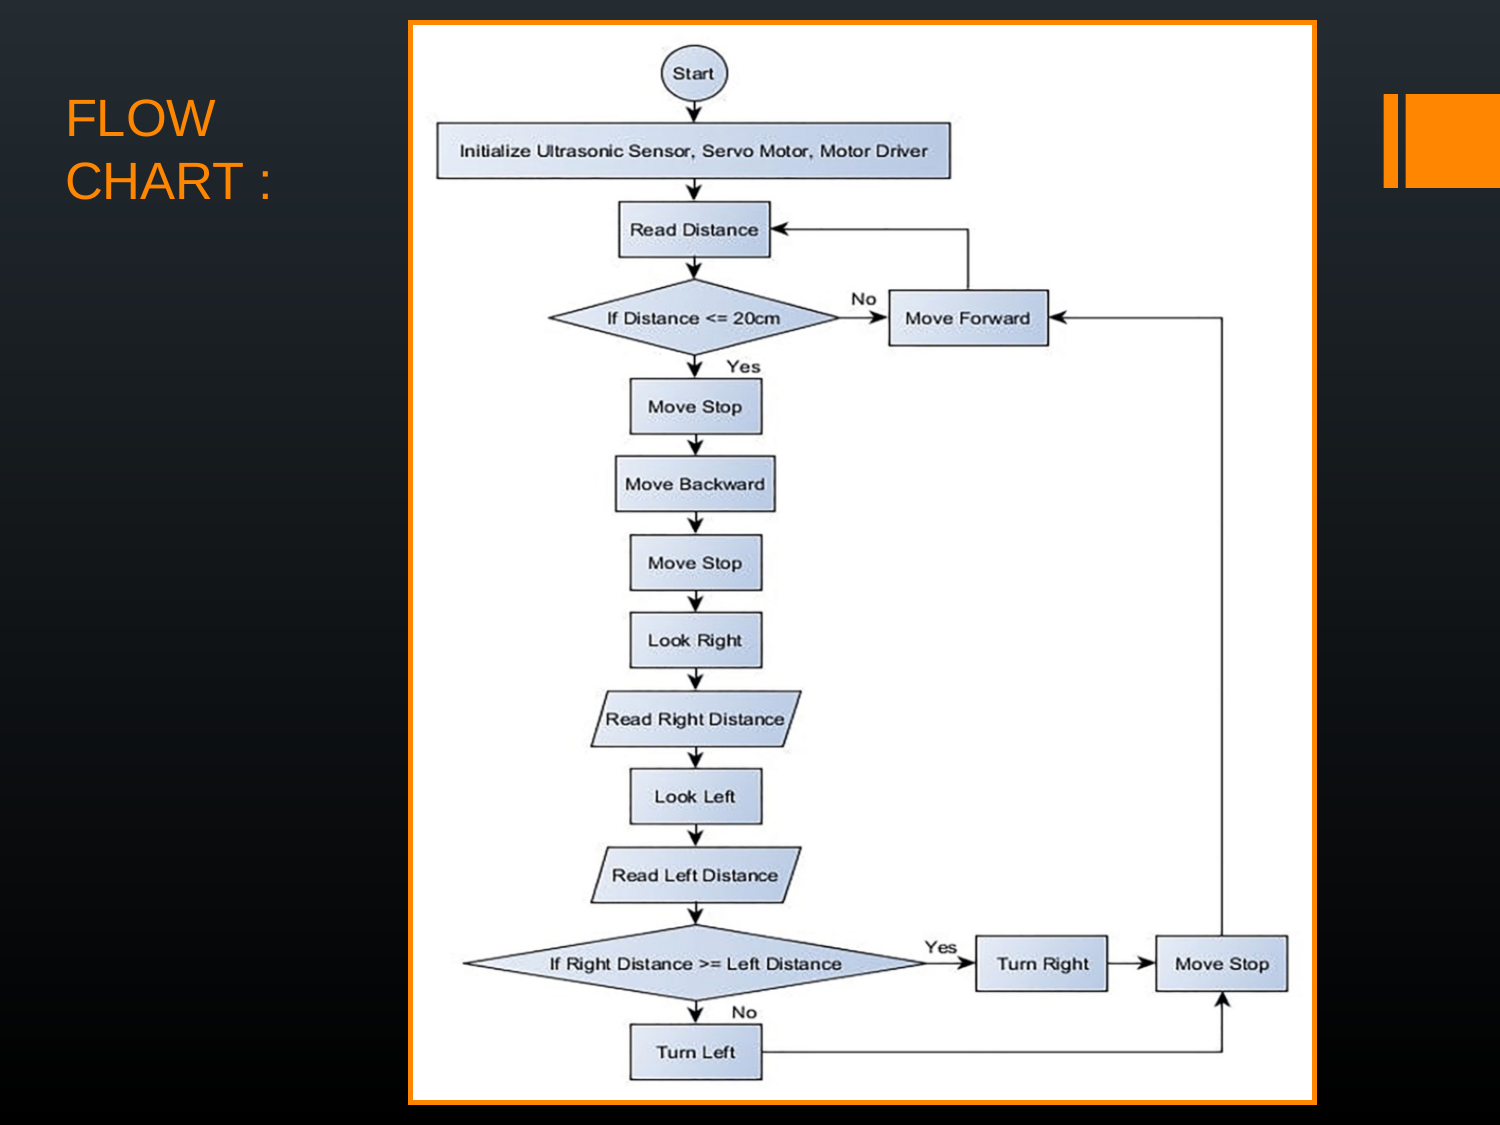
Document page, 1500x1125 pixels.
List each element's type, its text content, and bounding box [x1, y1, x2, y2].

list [411, 24, 1313, 1101]
title FLOW CHART : [50, 75, 406, 218]
